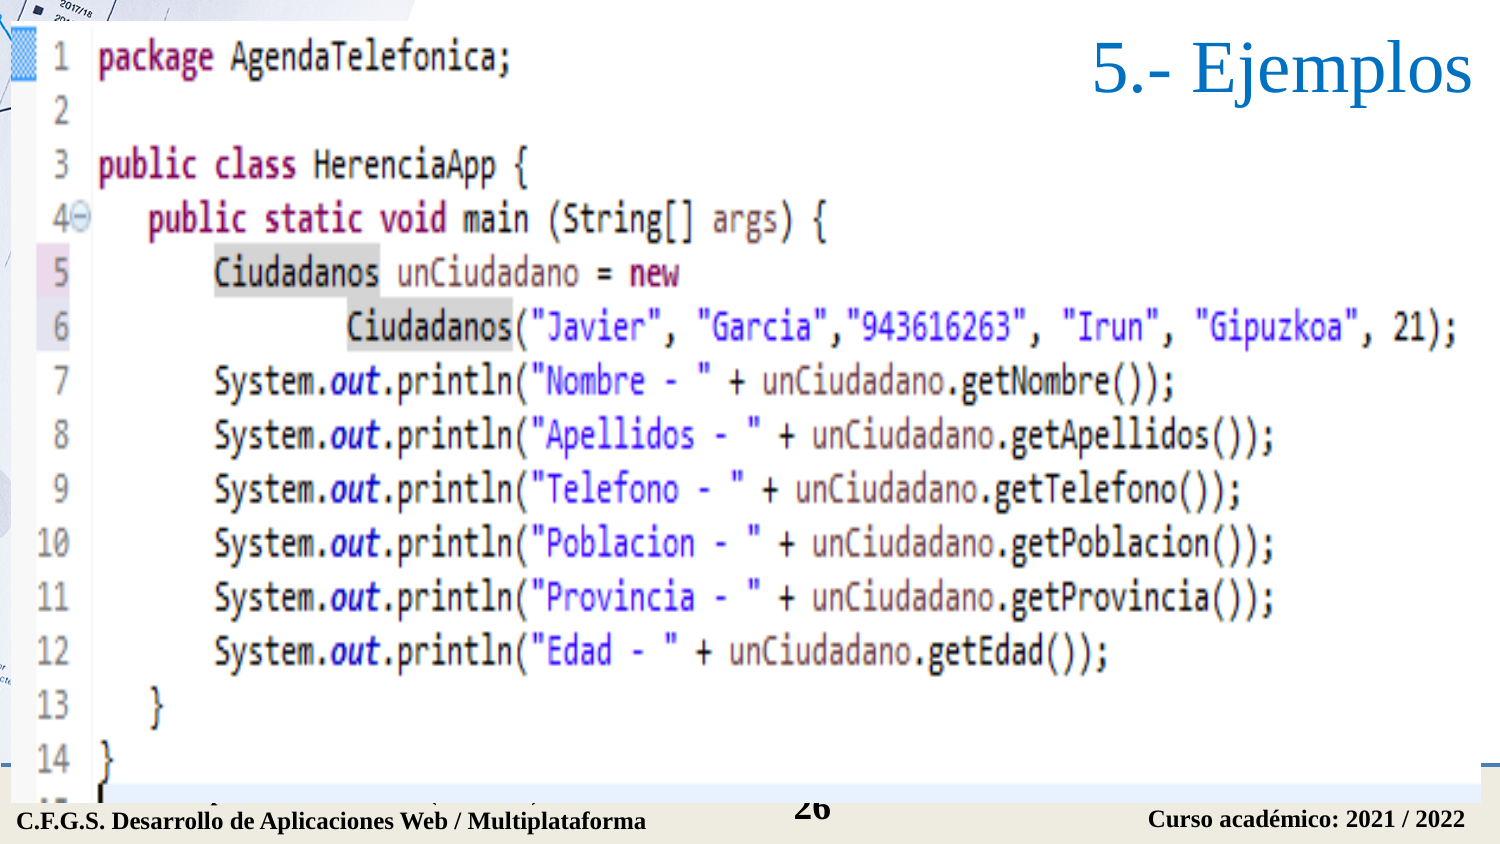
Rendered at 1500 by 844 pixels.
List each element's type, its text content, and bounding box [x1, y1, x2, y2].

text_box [1, 764, 1500, 844]
picture [0, 0, 1500, 804]
title 5.- Ejemplos [1, 0, 1490, 126]
